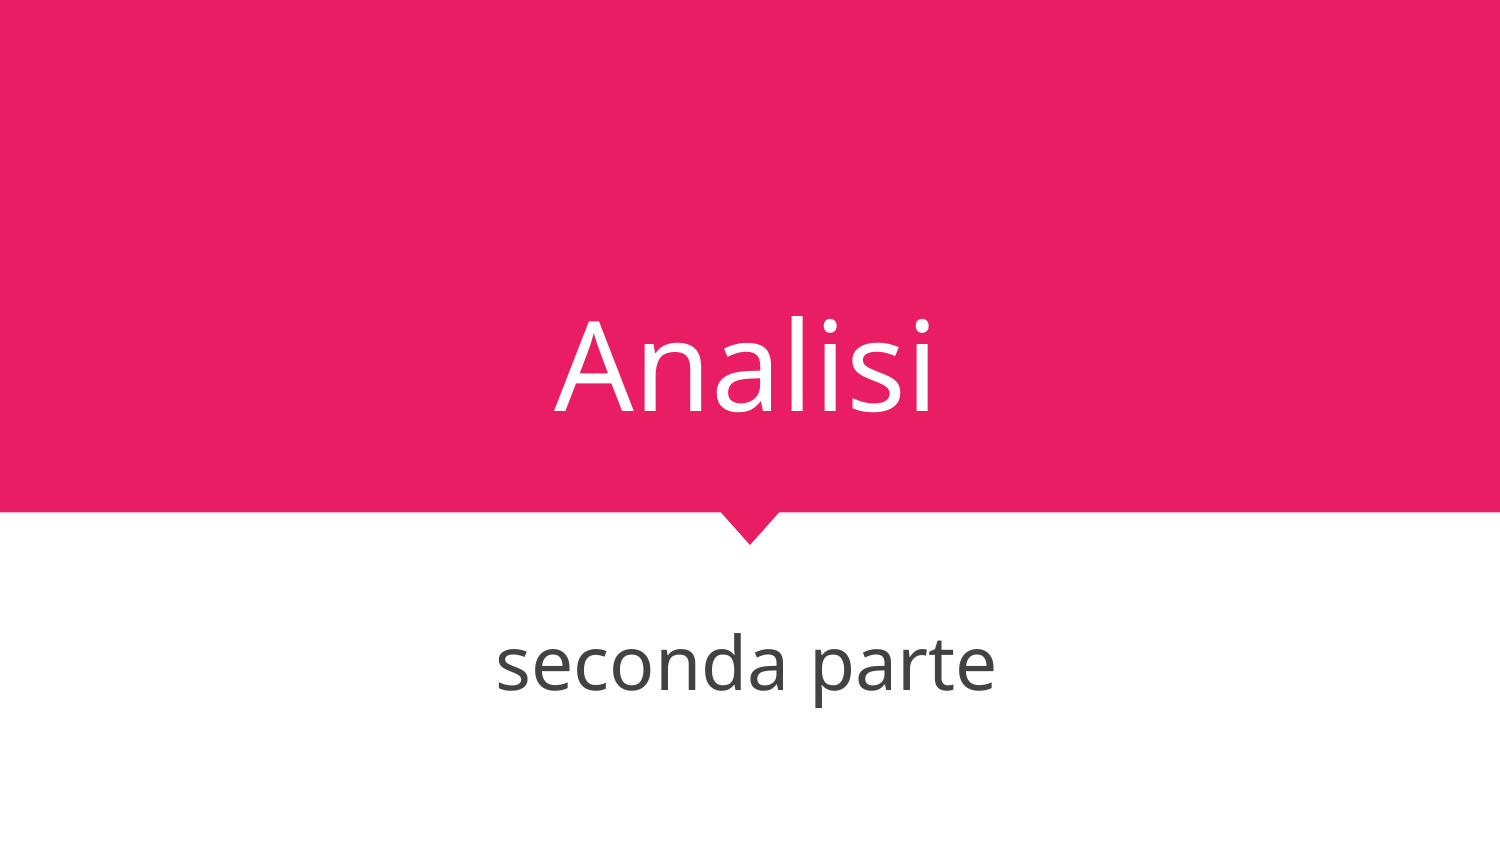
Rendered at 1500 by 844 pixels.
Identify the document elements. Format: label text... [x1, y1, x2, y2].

title Analisi [67, 105, 1427, 452]
subtitle seconda parte [67, 557, 1427, 765]
